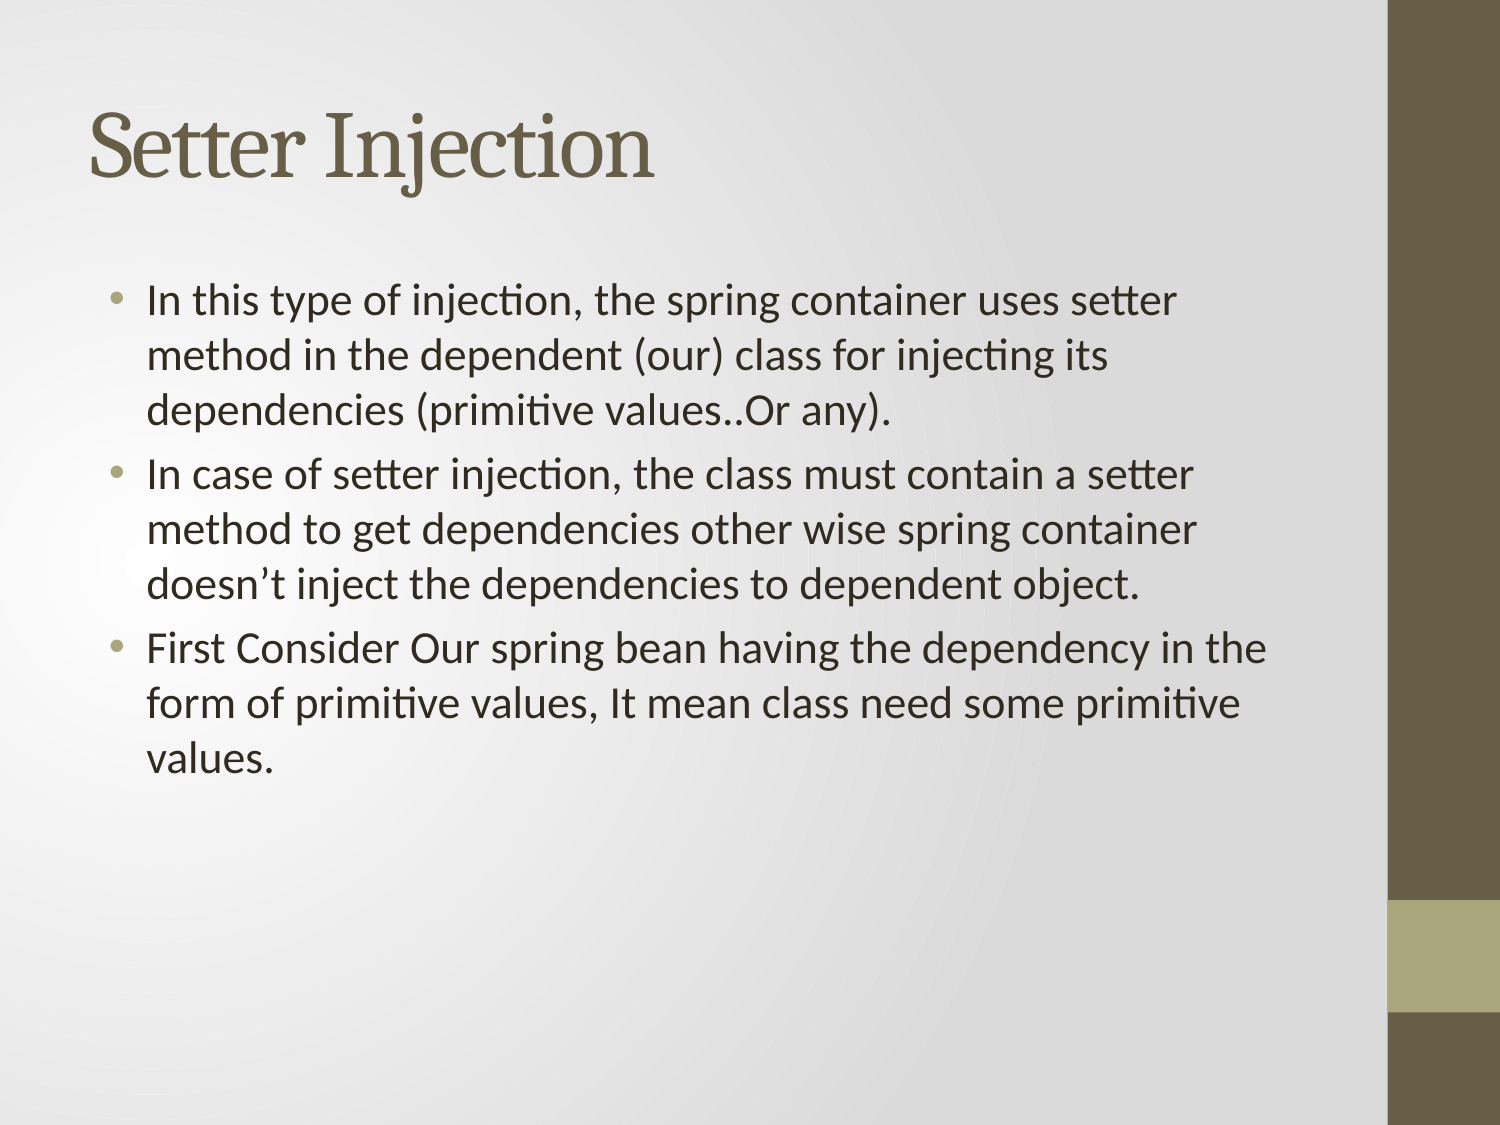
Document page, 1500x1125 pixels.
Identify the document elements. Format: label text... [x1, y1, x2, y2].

title Setter Injection [75, 45, 1325, 233]
list In this type of injection, the spring container uses setter method in the dependent (our) class for injecting its dependencies (primitive values..Or any). In case of setter injection, the class must contain a setter method to get dependencies other wise spring container doesn’t inject the dependencies to dependent object. First Consider Our spring bean having the dependency in the form of primitive values, It mean class need some primitive values. [75, 262, 1325, 1050]
